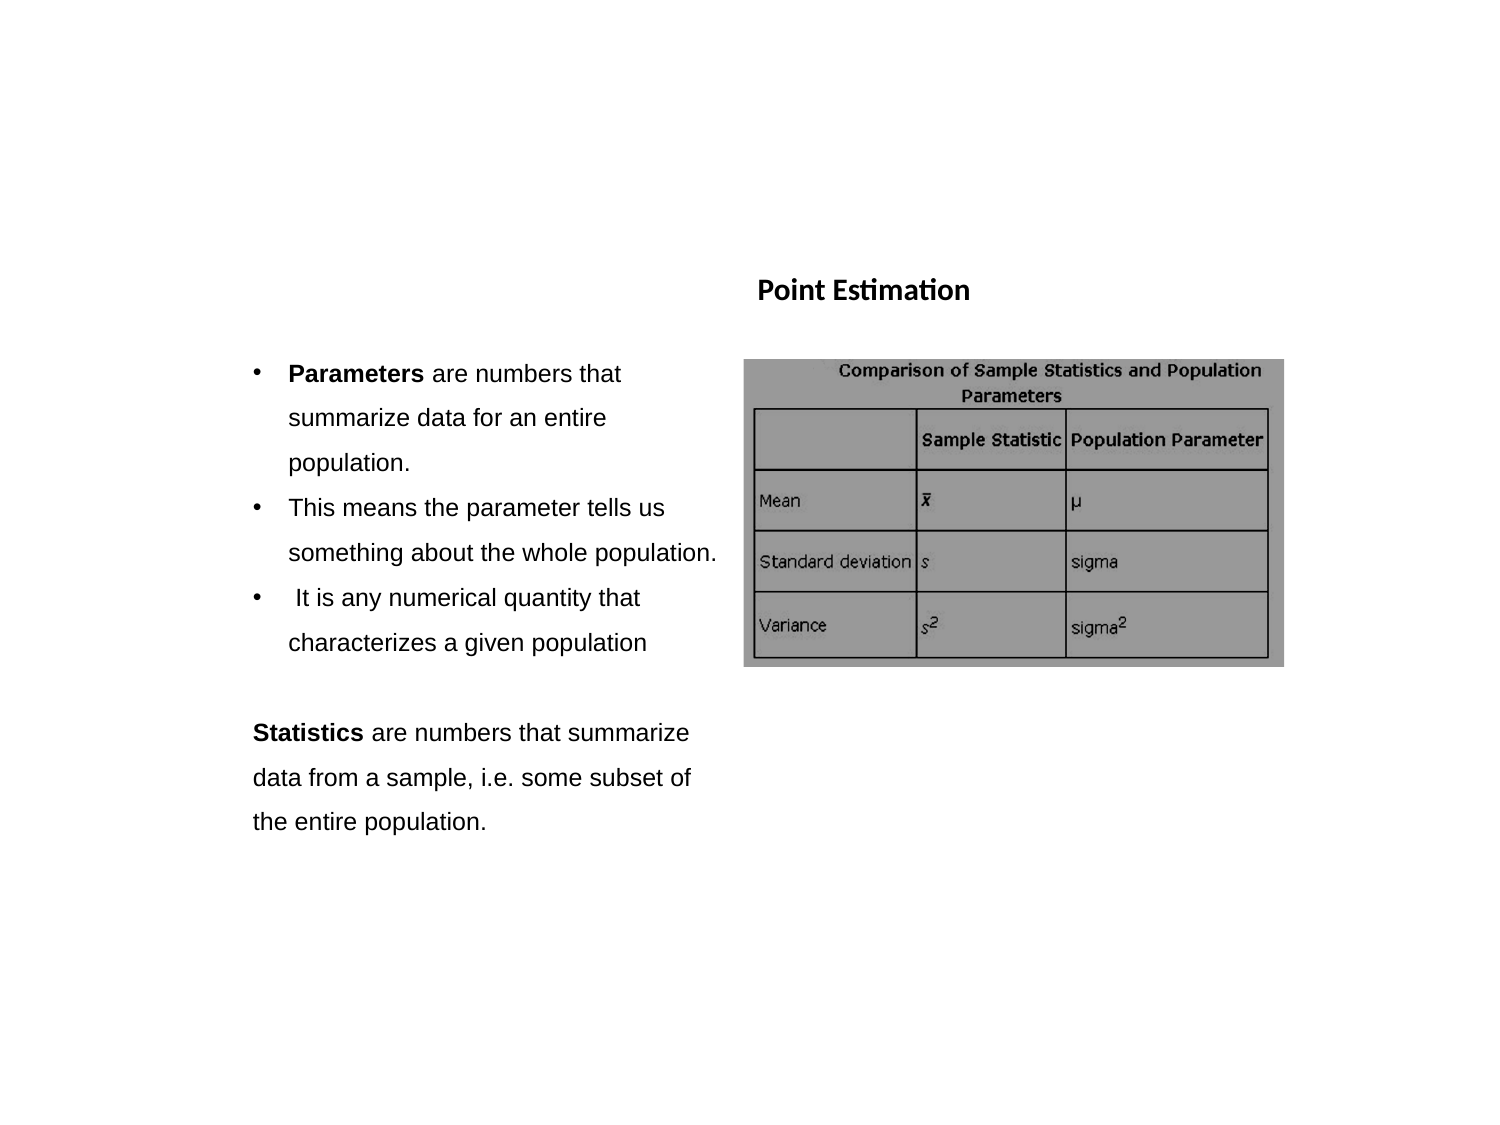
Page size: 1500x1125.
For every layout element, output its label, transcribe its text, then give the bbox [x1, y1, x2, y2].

text_box Parameters are numbers that summarize data for an entire population. This means the parameter tells us something about the whole population. It is any numerical quantity that characterizes a given population Statistics are numbers that summarize data from a sample, i.e. some subset of the entire population. [238, 334, 744, 844]
title Point Estimation [231, 259, 1497, 317]
picture [743, 359, 1285, 668]
